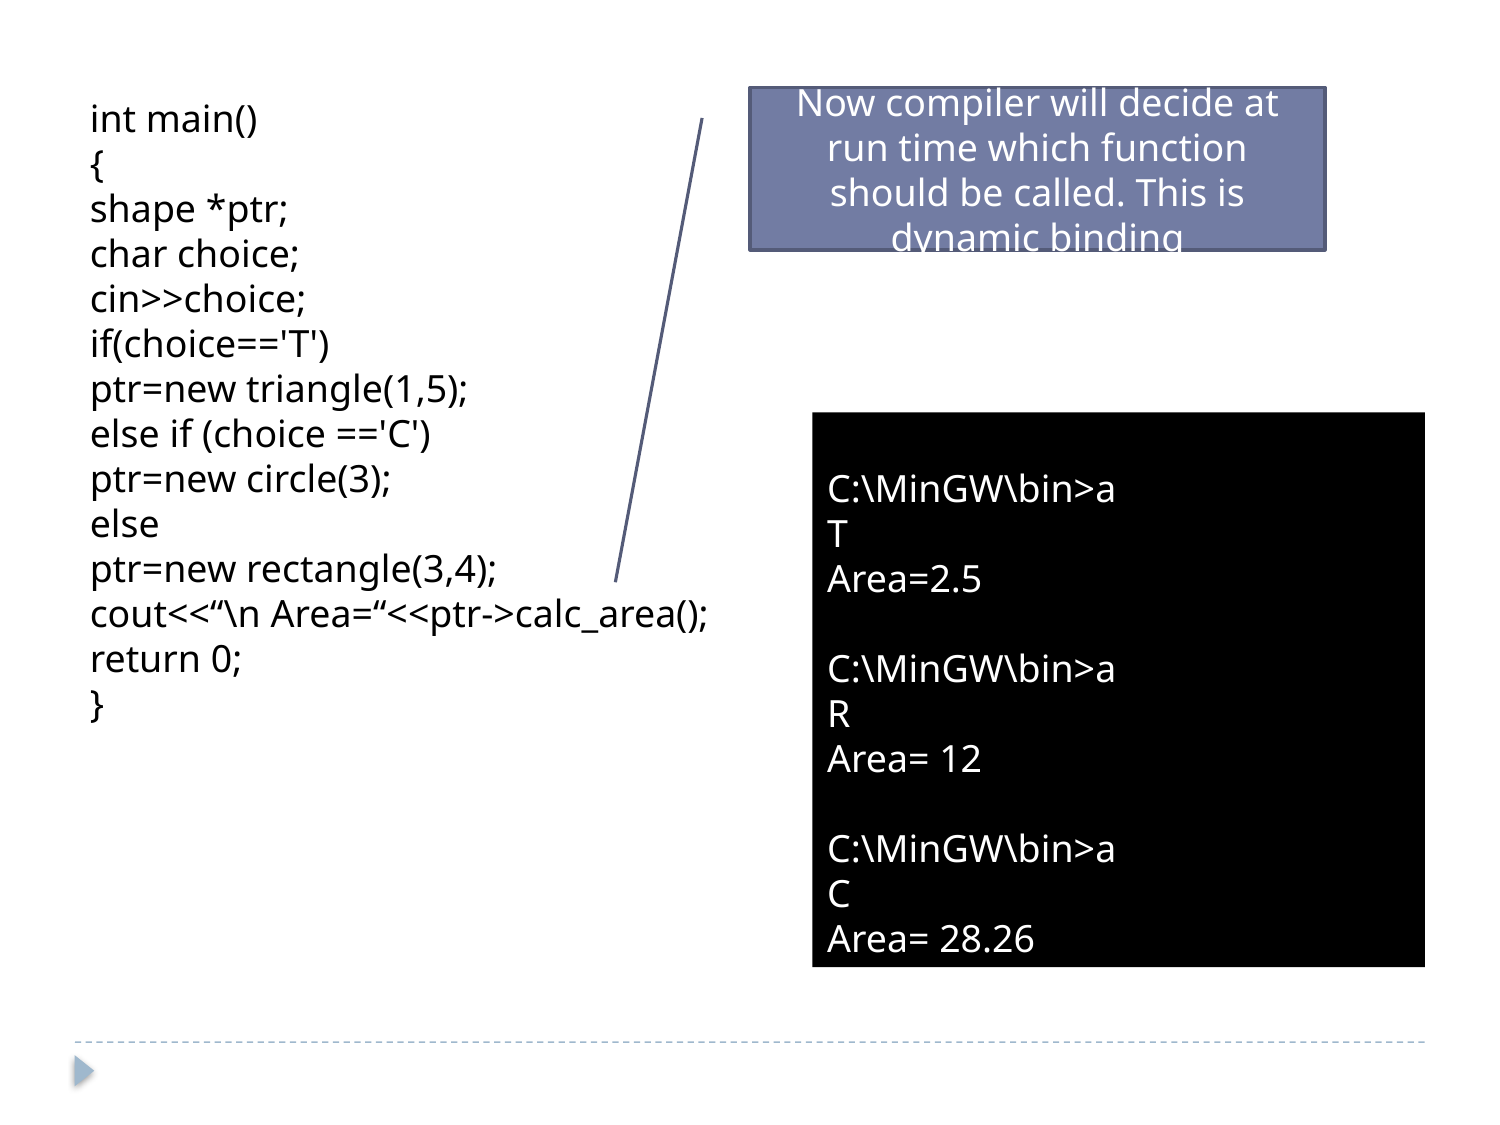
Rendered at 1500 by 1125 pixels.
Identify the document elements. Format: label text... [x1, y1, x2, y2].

text_box Now compiler will decide at run time which function should be called. This is dynamic binding [748, 86, 1327, 252]
text_box C:\MinGW\bin>a T Area=2.5 C:\MinGW\bin>a R Area= 12 C:\MinGW\bin>a C Area= 28.26 [812, 412, 1425, 968]
text_box Now compiler will decide at run time which function should be called. This is dynamic binding [613, 117, 704, 583]
text_box int main() { shape *ptr; char choice; cin>>choice; if(choice=='T') ptr=new triangle(1,5); else if (choice =='C') ptr=new circle(3); else ptr=new rectangle(3,4); cout<<“\n Area=“<<ptr->calc_area(); return 0; } [74, 87, 825, 733]
